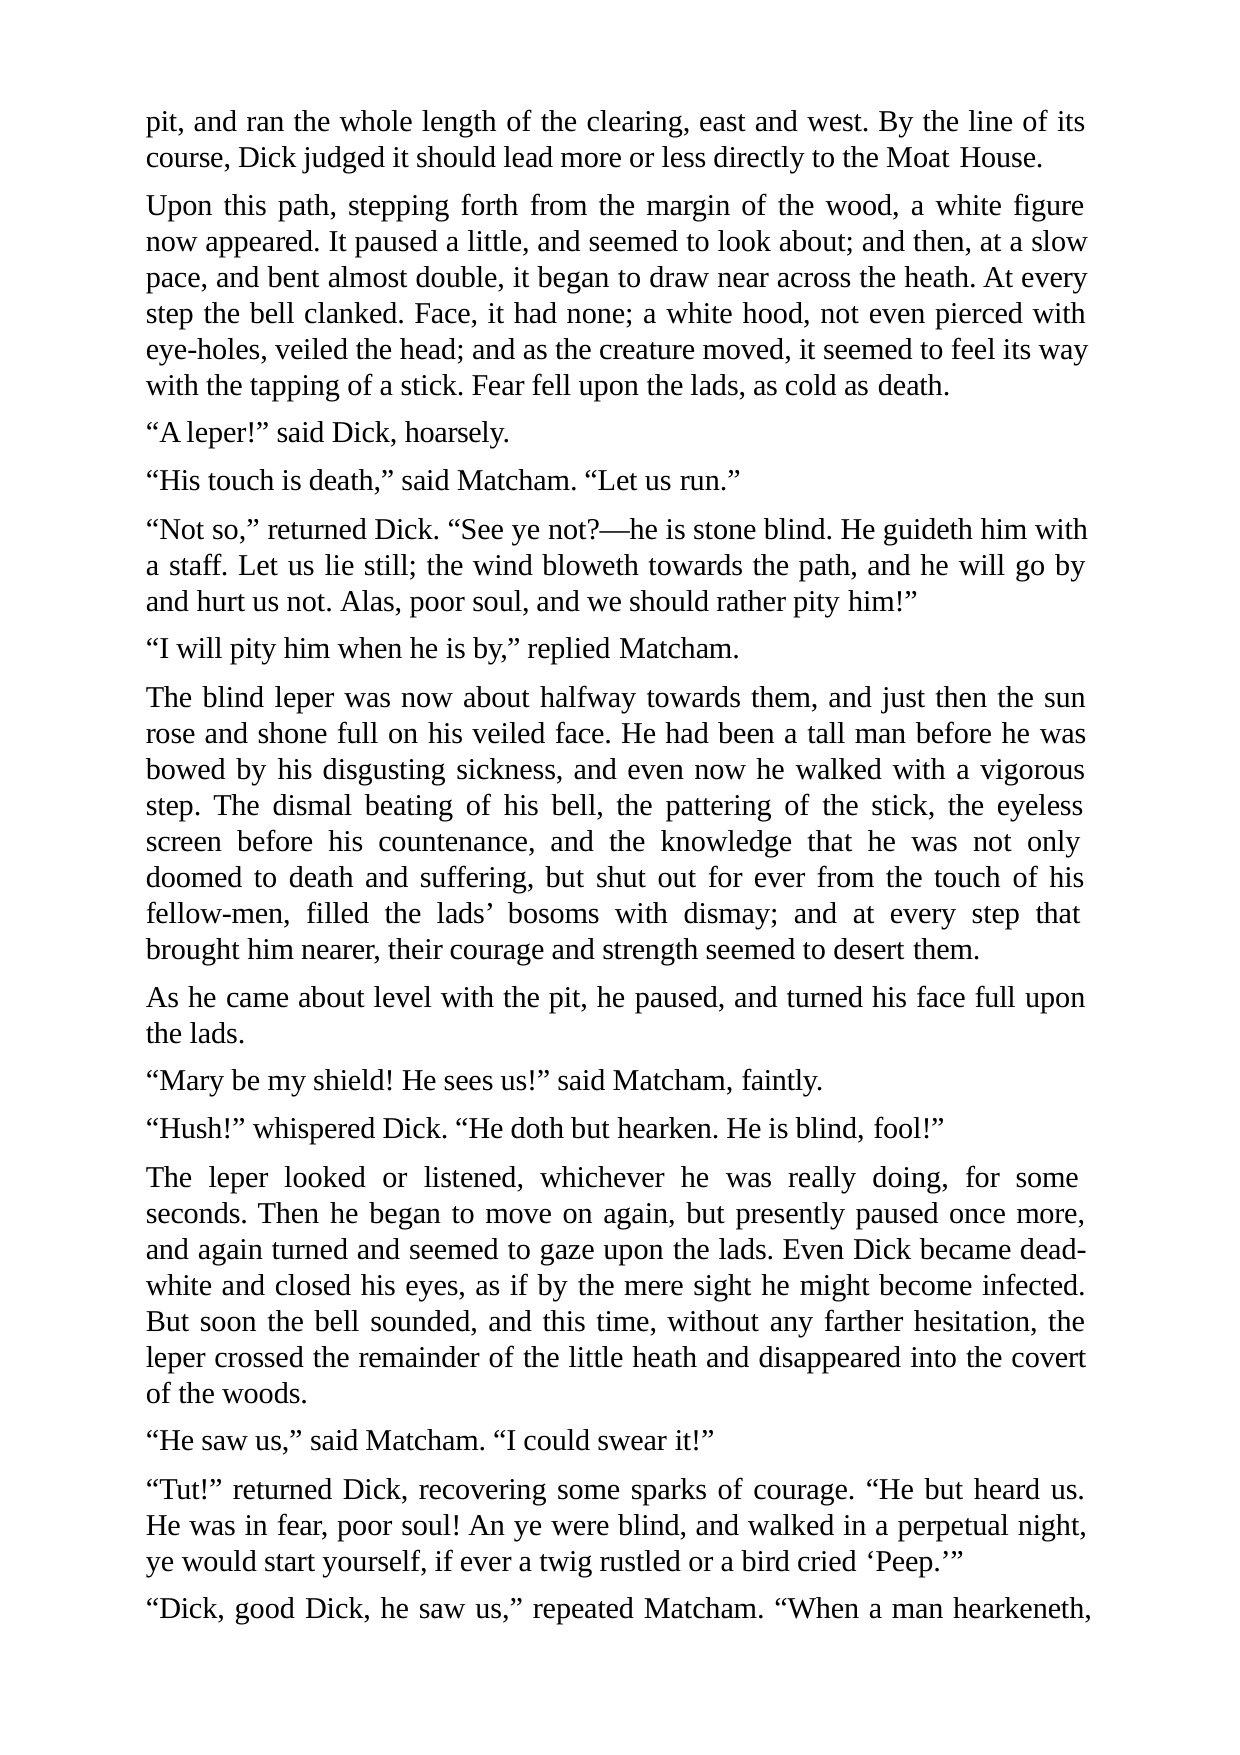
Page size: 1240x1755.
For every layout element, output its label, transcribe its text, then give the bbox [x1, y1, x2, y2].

text_box pit, and ran the whole length of the clearing, east and west. By the line of its course, Dick judged it should lead more or less directly to the Moat House. Upon this path, stepping forth from the margin of the wood, a white figure now appeared. It paused a little, and seemed to look about; and then, at a slow pace, and bent almost double, it began to draw near across the heath. At every step the bell clanked. Face, it had none; a white hood, not even pierced with eye-holes, veiled the head; and as the creature moved, it seemed to feel its way with the tapping of a stick. Fear fell upon the lads, as cold as death. “A leper!” said Dick, hoarsely. “His touch is death,” said Matcham. “Let us run.” “Not so,” returned Dick. “See ye not?—he is stone blind. He guideth him with a staff. Let us lie still; the wind bloweth towards the path, and he will go by and hurt us not. Alas, poor soul, and we should rather pity him!” “I will pity him when he is by,” replied Matcham. The blind leper was now about halfway towards them, and just then the sun rose and shone full on his veiled face. He had been a tall man before he was bowed by his disgusting sickness, and even now he walked with a vigorous step. The dismal beating of his bell, the pattering of the stick, the eyeless screen before his countenance, and the knowledge that he was not only doomed to death and suffering, but shut out for ever from the touch of his fellow-men, filled the lads’ bosoms with dismay; and at every step that brought him nearer, their courage and strength seemed to desert them. As he came about level with the pit, he paused, and turned his face full upon the lads. “Mary be my shield! He sees us!” said Matcham, faintly. “Hush!” whispered Dick. “He doth but hearken. He is blind, fool!” The leper looked or listened, whichever he was really doing, for some seconds. Then he began to move on again, but presently paused once more, and again turned and seemed to gaze upon the lads. Even Dick became dead- white and closed his eyes, as if by the mere sight he might become infected. But soon the bell sounded, and this time, without any farther hesitation, the leper crossed the remainder of the little heath and disappeared into the covert of the woods. “He saw us,” said Matcham. “I could swear it!” “Tut!” returned Dick, recovering some sparks of courage. “He but heard us. He was in fear, poor soul! An ye were blind, and walked in a perpetual night, ye would start yourself, if ever a twig rustled or a bird cried ‘Peep.’” “Dick, good Dick, he saw us,” repeated Matcham. “When a man hearkeneth, [143, 98, 1097, 1625]
